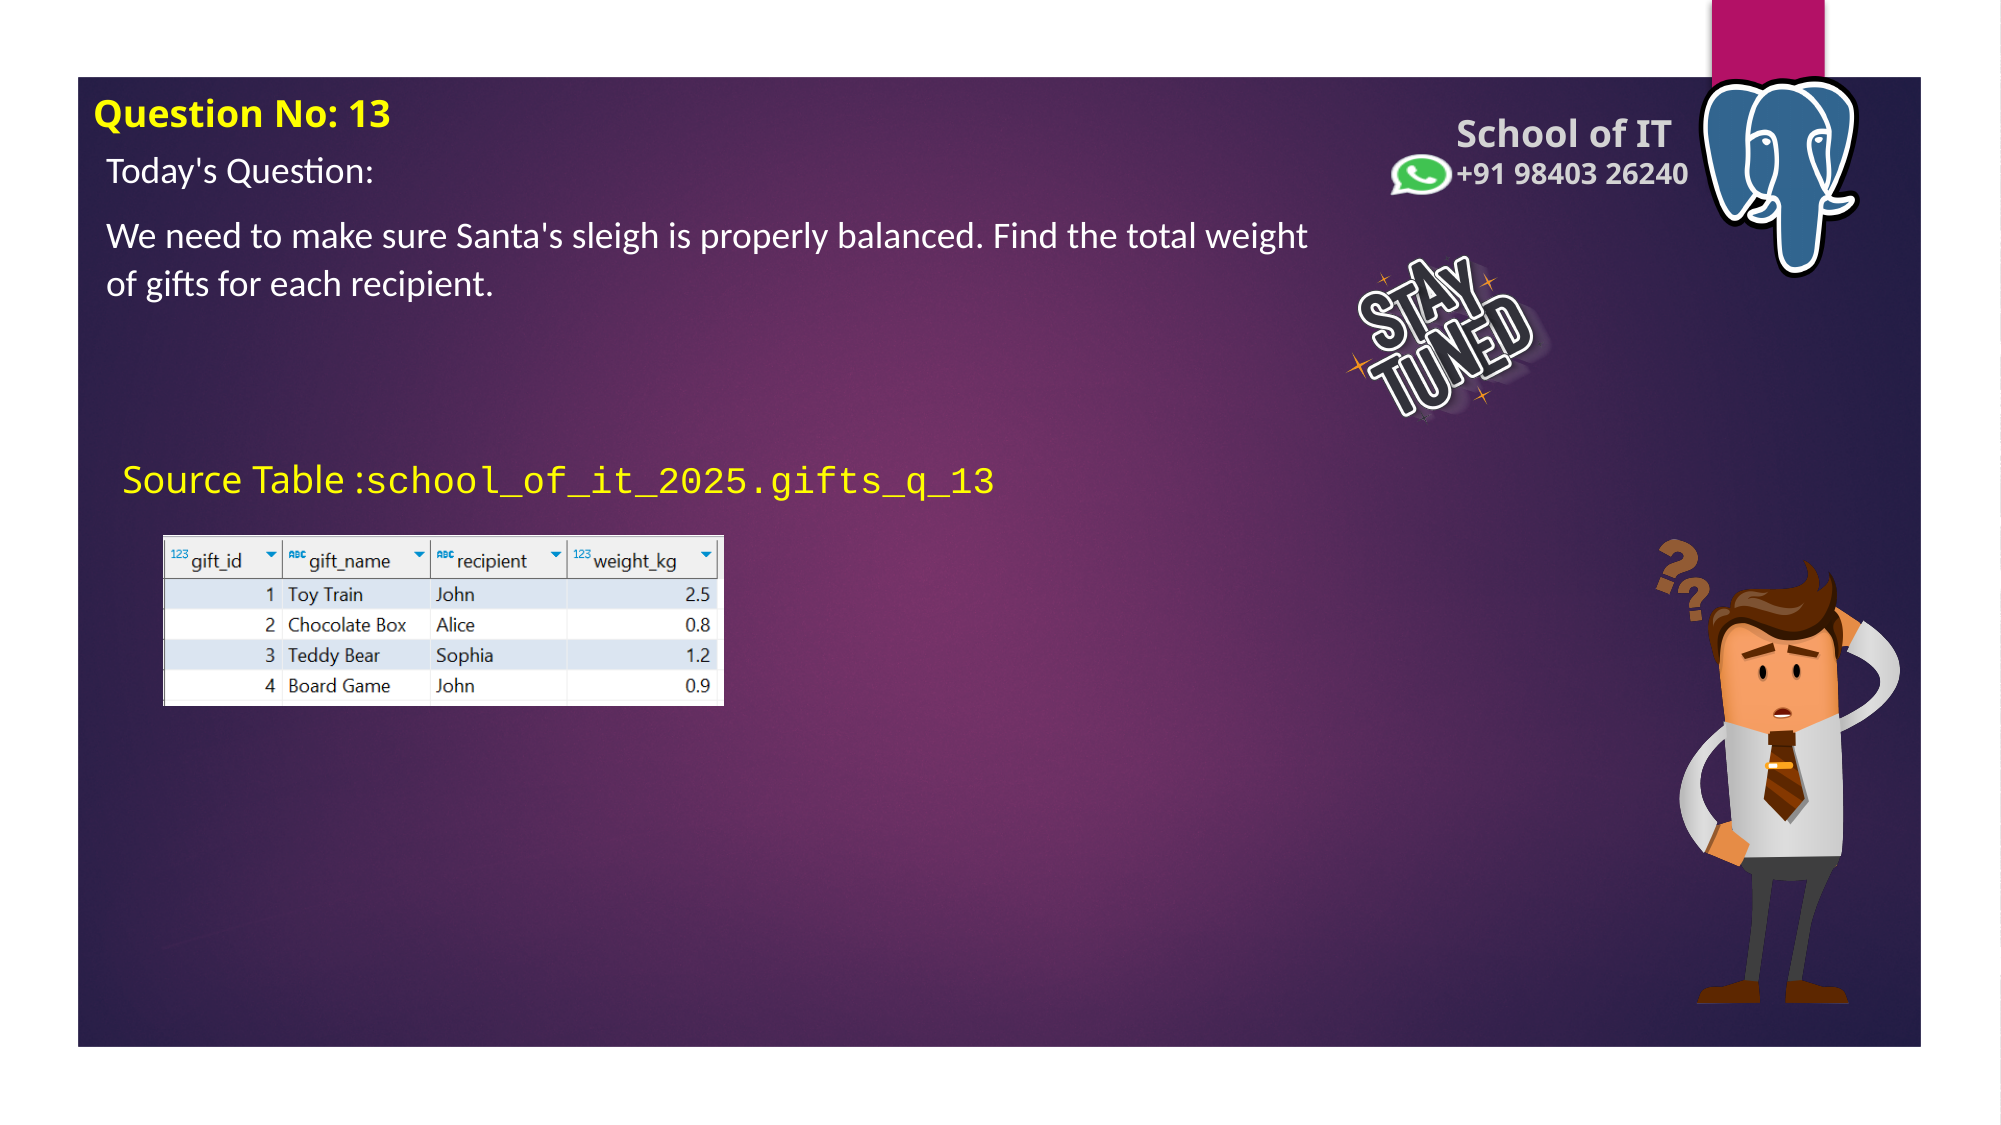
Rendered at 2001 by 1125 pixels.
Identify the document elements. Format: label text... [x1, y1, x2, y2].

picture [1696, 76, 1862, 278]
text_box Today's Question: We need to make sure Santa's sleigh is properly balanced. Find the total weight of gifts for each recipient. [91, 135, 1357, 438]
picture [1293, 189, 1583, 479]
picture [1384, 150, 1459, 200]
text_box Question No: 13 [78, 82, 533, 142]
text_box School of IT +91 98403 26240 [1441, 102, 1690, 198]
picture [1519, 525, 2000, 1021]
picture [163, 535, 725, 706]
text_box Source Table :school_of_it_2025.gifts_q_13 [107, 449, 1011, 599]
